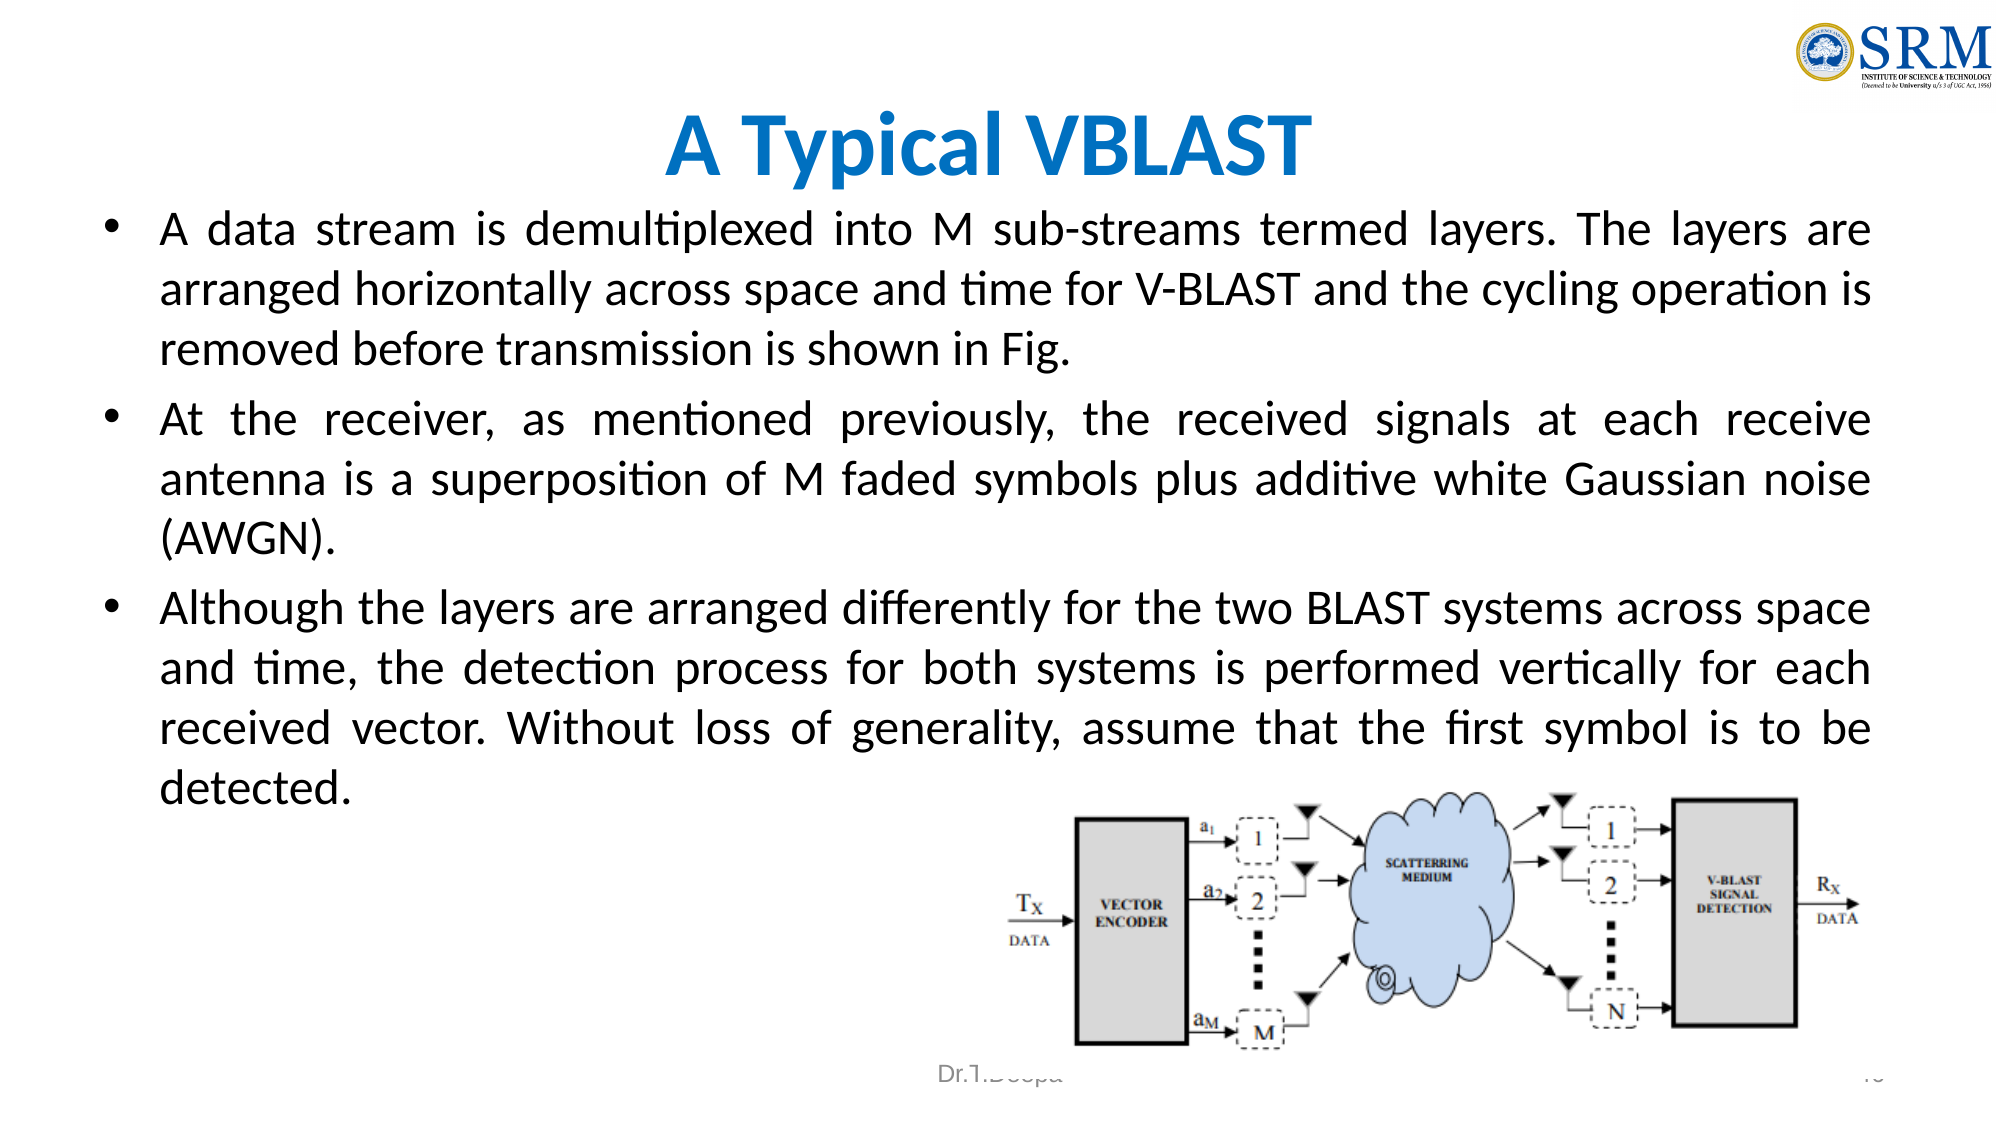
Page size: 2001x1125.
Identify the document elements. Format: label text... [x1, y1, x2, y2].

slide_number 46 [1433, 1042, 1900, 1103]
footer Dr.T.Deepa [683, 1042, 1317, 1103]
picture [978, 779, 1889, 1079]
picture [1792, 0, 1996, 113]
title A Typical VBLAST [99, 45, 1900, 233]
list A data stream is demultiplexed into M sub-streams termed layers. The layers are arranged horizontally across space and time for V-BLAST and the cycling operation is removed before transmission is shown in Fig. At the receiver, as mentioned previously, the received signals at each receive antenna is a superposition of M faded symbols plus additive white Gaussian noise (AWGN). Although the layers are arranged differently for the two BLAST systems across space and time, the detection process for both systems is performed vertically for each received vector. Without loss of generality, assume that the first symbol is to be detected. [88, 187, 1889, 703]
